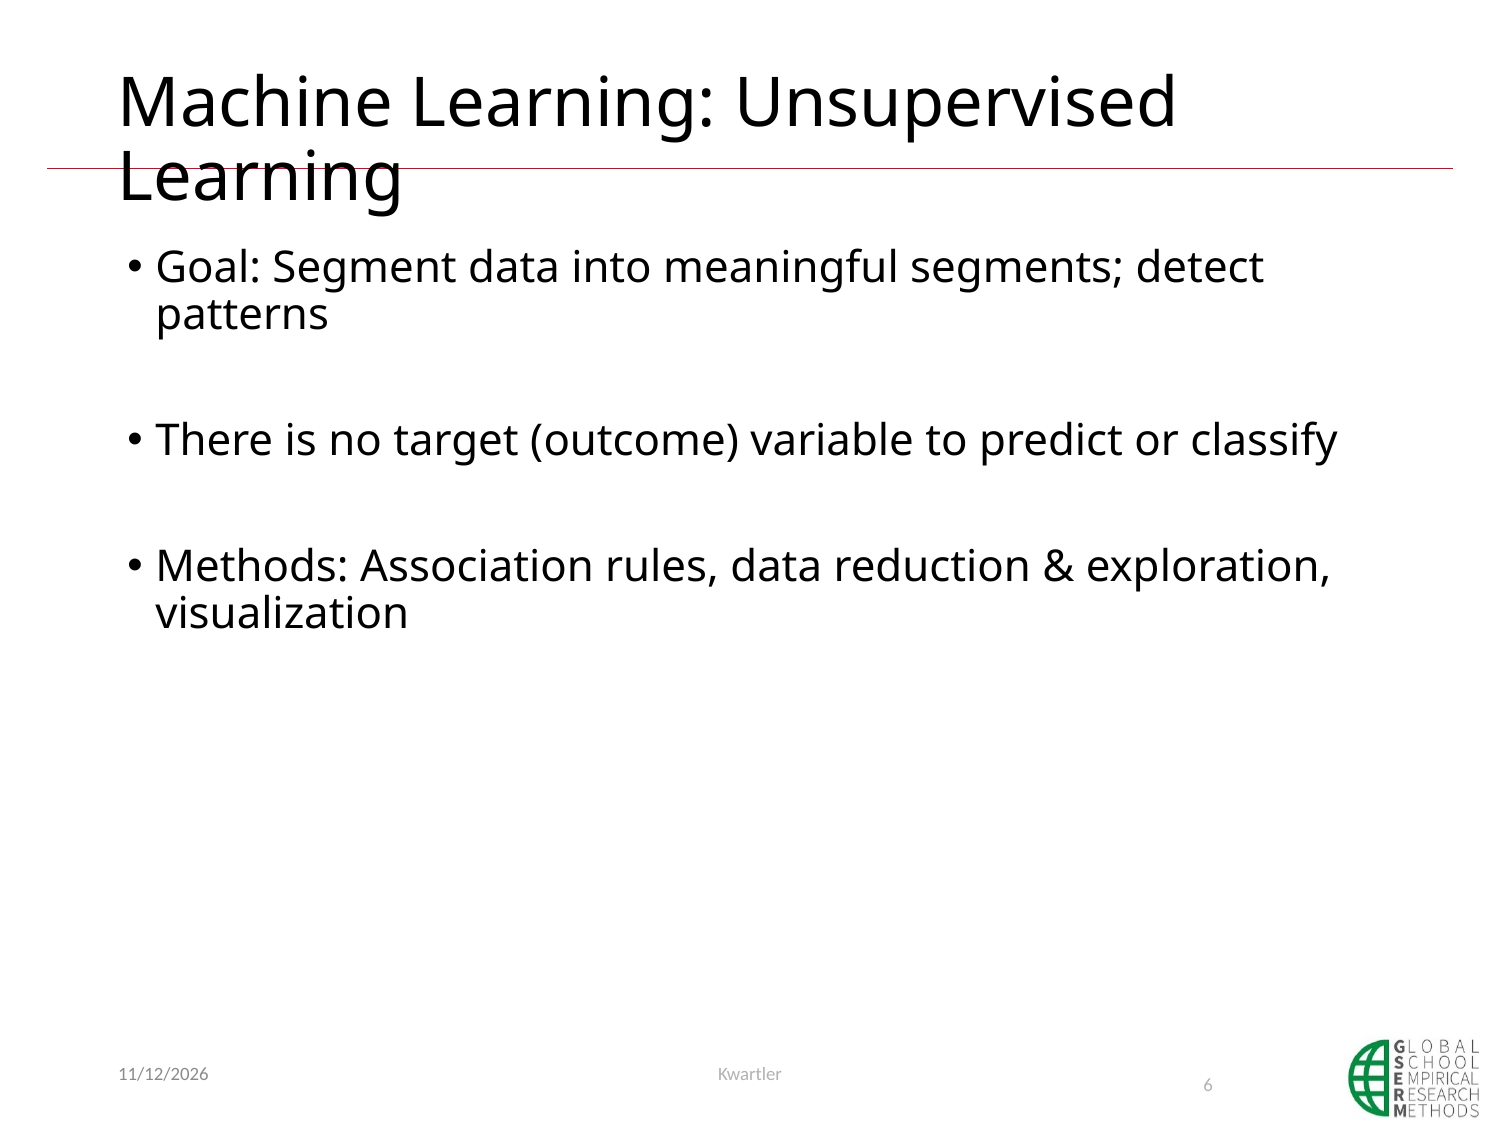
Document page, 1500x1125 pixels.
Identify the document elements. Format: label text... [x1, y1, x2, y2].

slide_number 6 [1188, 1042, 1330, 1103]
title Machine Learning: Unsupervised Learning [103, 59, 1397, 157]
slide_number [103, 1042, 441, 1103]
text_box Goal: Segment data into meaningful segments; detect patterns There is no target (outcome) variable to predict or classify Methods: Association rules, data reduction & exploration, visualization [112, 237, 1388, 888]
picture [1342, 1031, 1500, 1120]
footer Kwartler [496, 1042, 1004, 1103]
